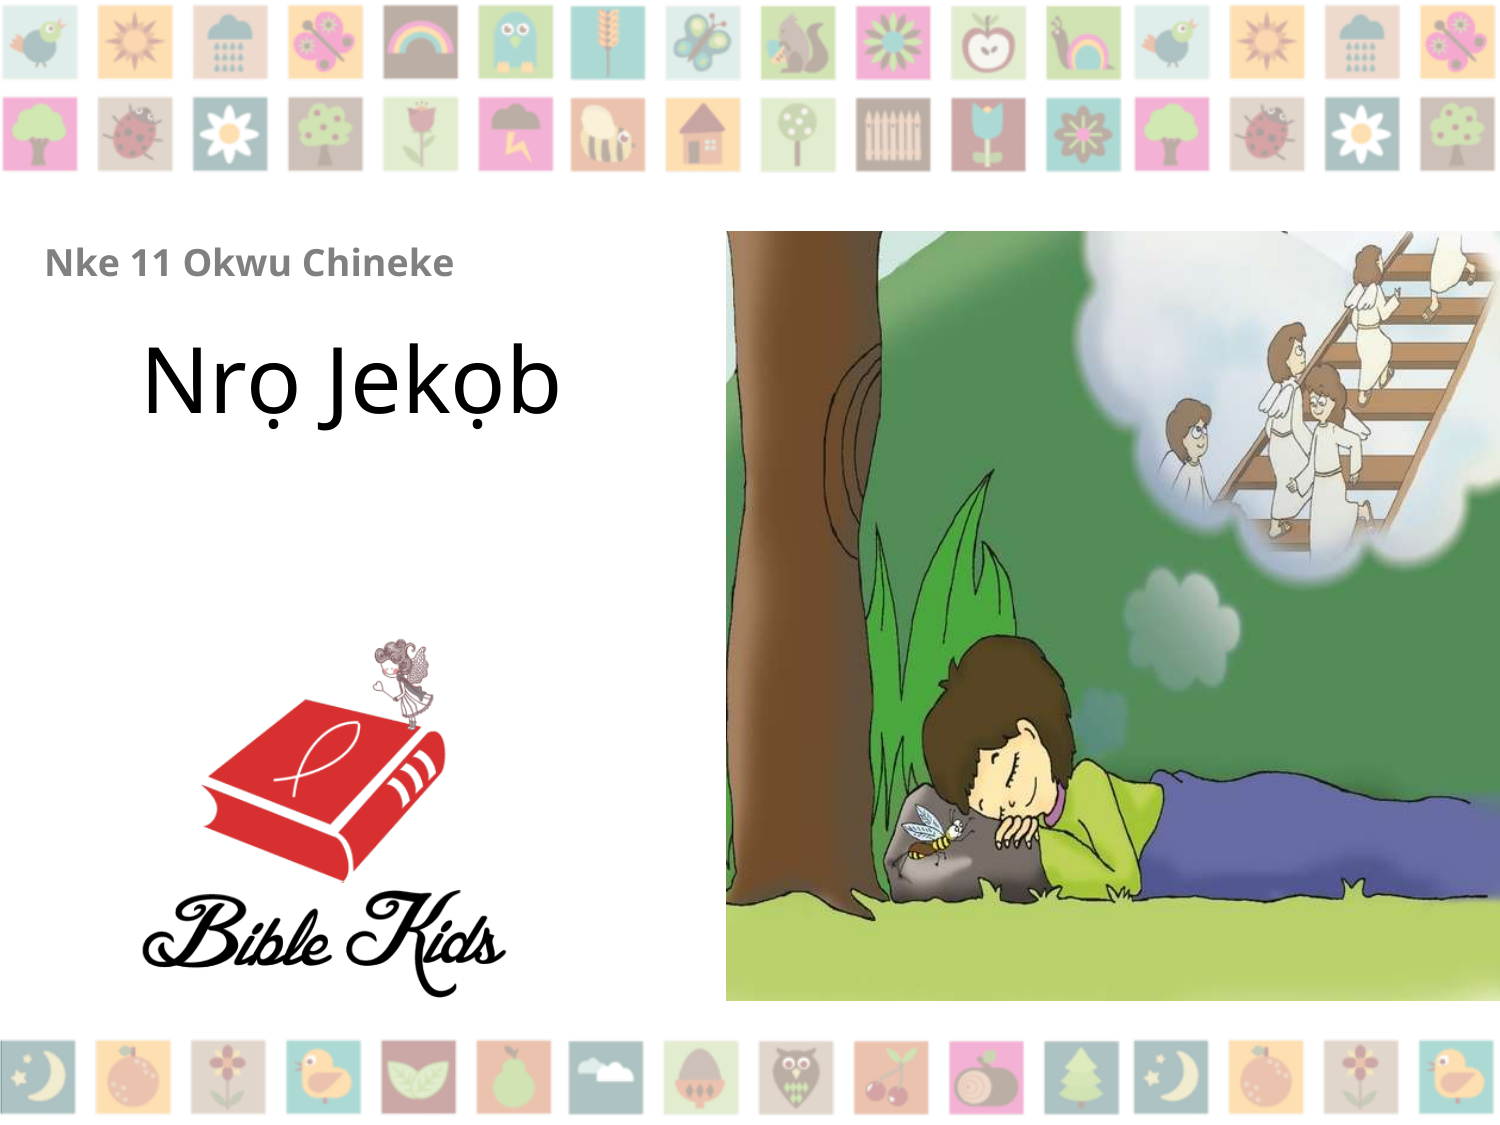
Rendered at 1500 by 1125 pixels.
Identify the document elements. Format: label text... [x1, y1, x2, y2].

picture [117, 600, 544, 1027]
picture [726, 231, 1500, 1002]
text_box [0, 1028, 1500, 1118]
text_box Nke 11 Okwu Chineke [29, 231, 543, 292]
text_box Nrọ Jekọb [29, 314, 675, 440]
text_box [0, 3, 1500, 181]
